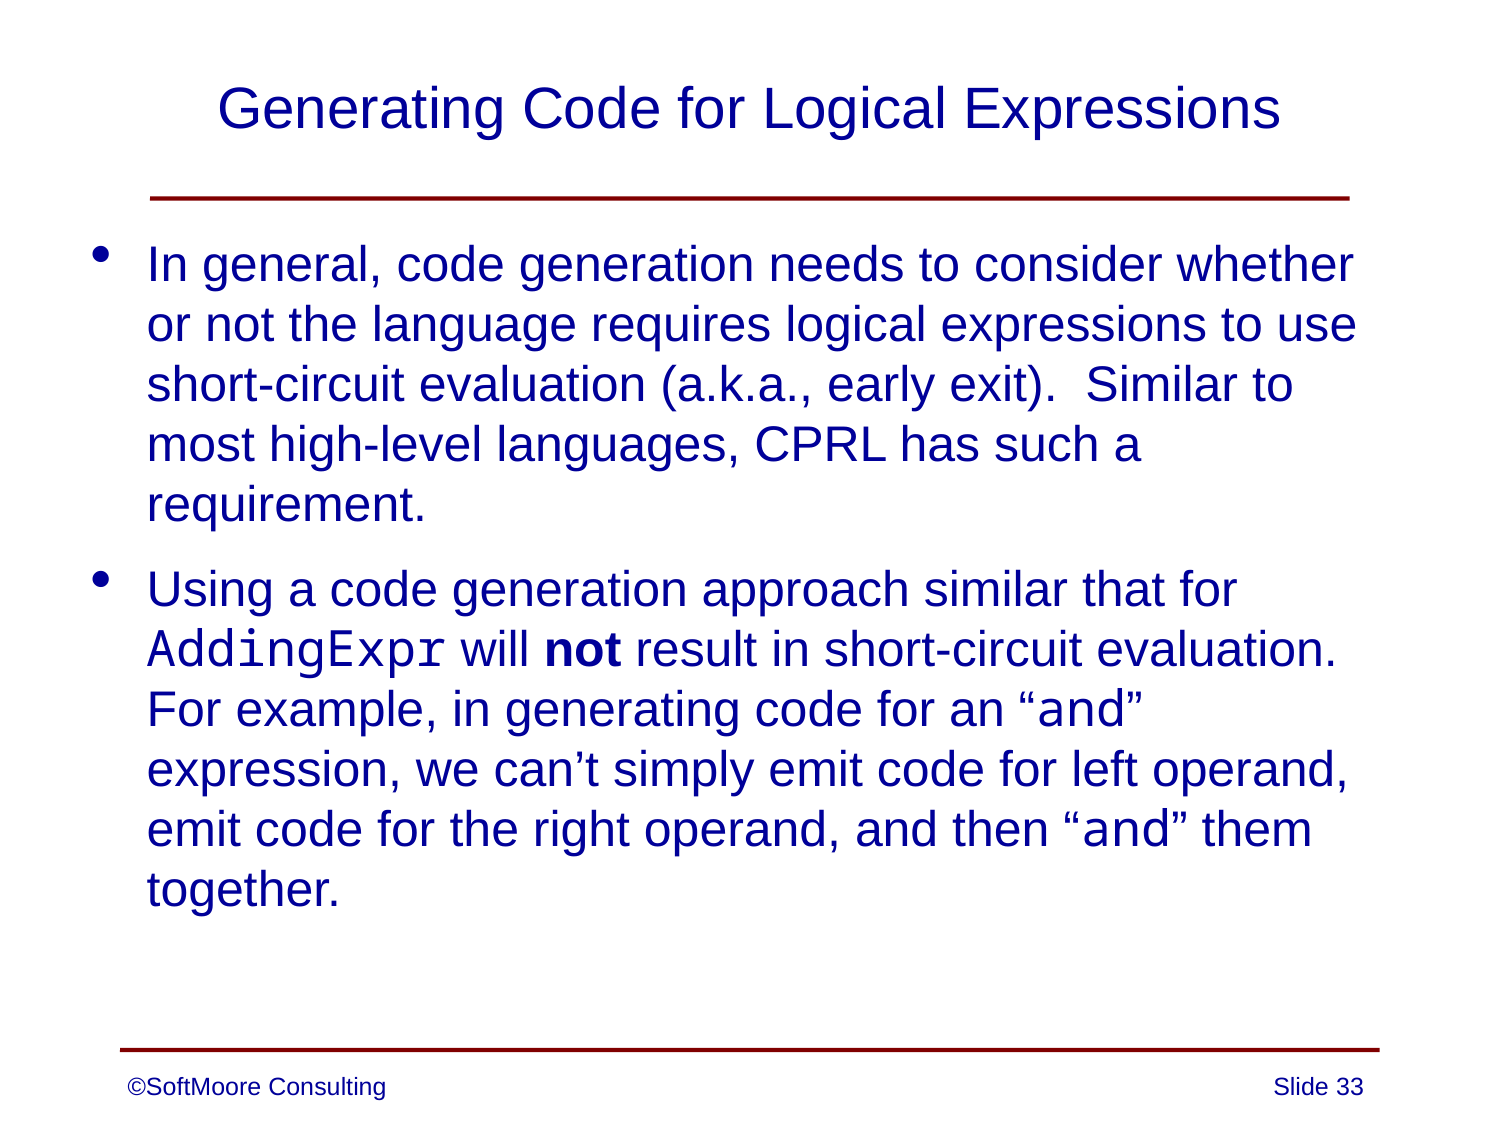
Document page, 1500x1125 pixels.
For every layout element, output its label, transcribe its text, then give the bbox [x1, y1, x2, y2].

slide_number Slide 33 [1078, 1061, 1380, 1109]
title Generating Code for Logical Expressions [149, 22, 1350, 188]
list In general, code generation needs to consider whether or not the language requires logical expressions to use short-circuit evaluation (a.k.a., early exit). Similar to most high-level languages, CPRL has such a requirement. Using a code generation approach similar that for AddingExpr will not result in short-circuit evaluation. For example, in generating code for an “and” expression, we can’t simply emit code for left operand, emit code for the right operand, and then “and” them together. [74, 223, 1425, 1034]
footer ©SoftMoore Consulting [111, 1061, 563, 1109]
